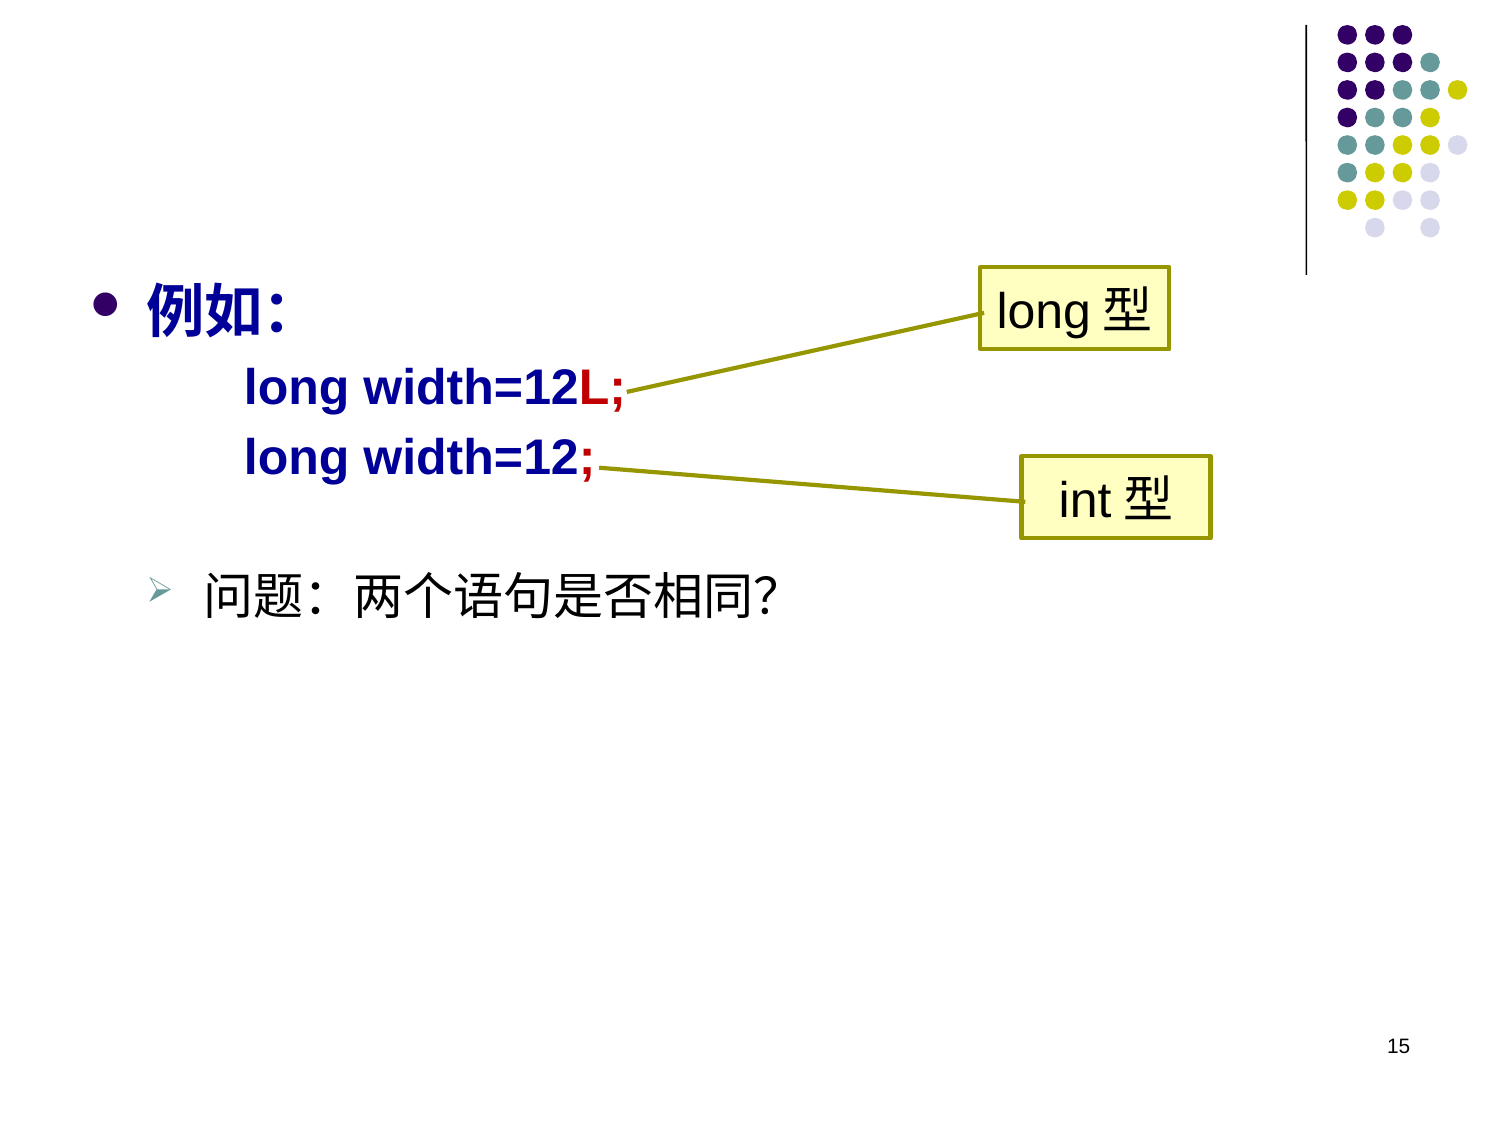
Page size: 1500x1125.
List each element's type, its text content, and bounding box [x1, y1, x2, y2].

list 例如： long width=12L; long width=12; 问题：两个语句是否相同？ [74, 266, 1426, 1006]
text_box long型 [626, 265, 1171, 394]
text_box int型 [598, 454, 1213, 540]
slide_number 15 [1074, 1024, 1426, 1101]
